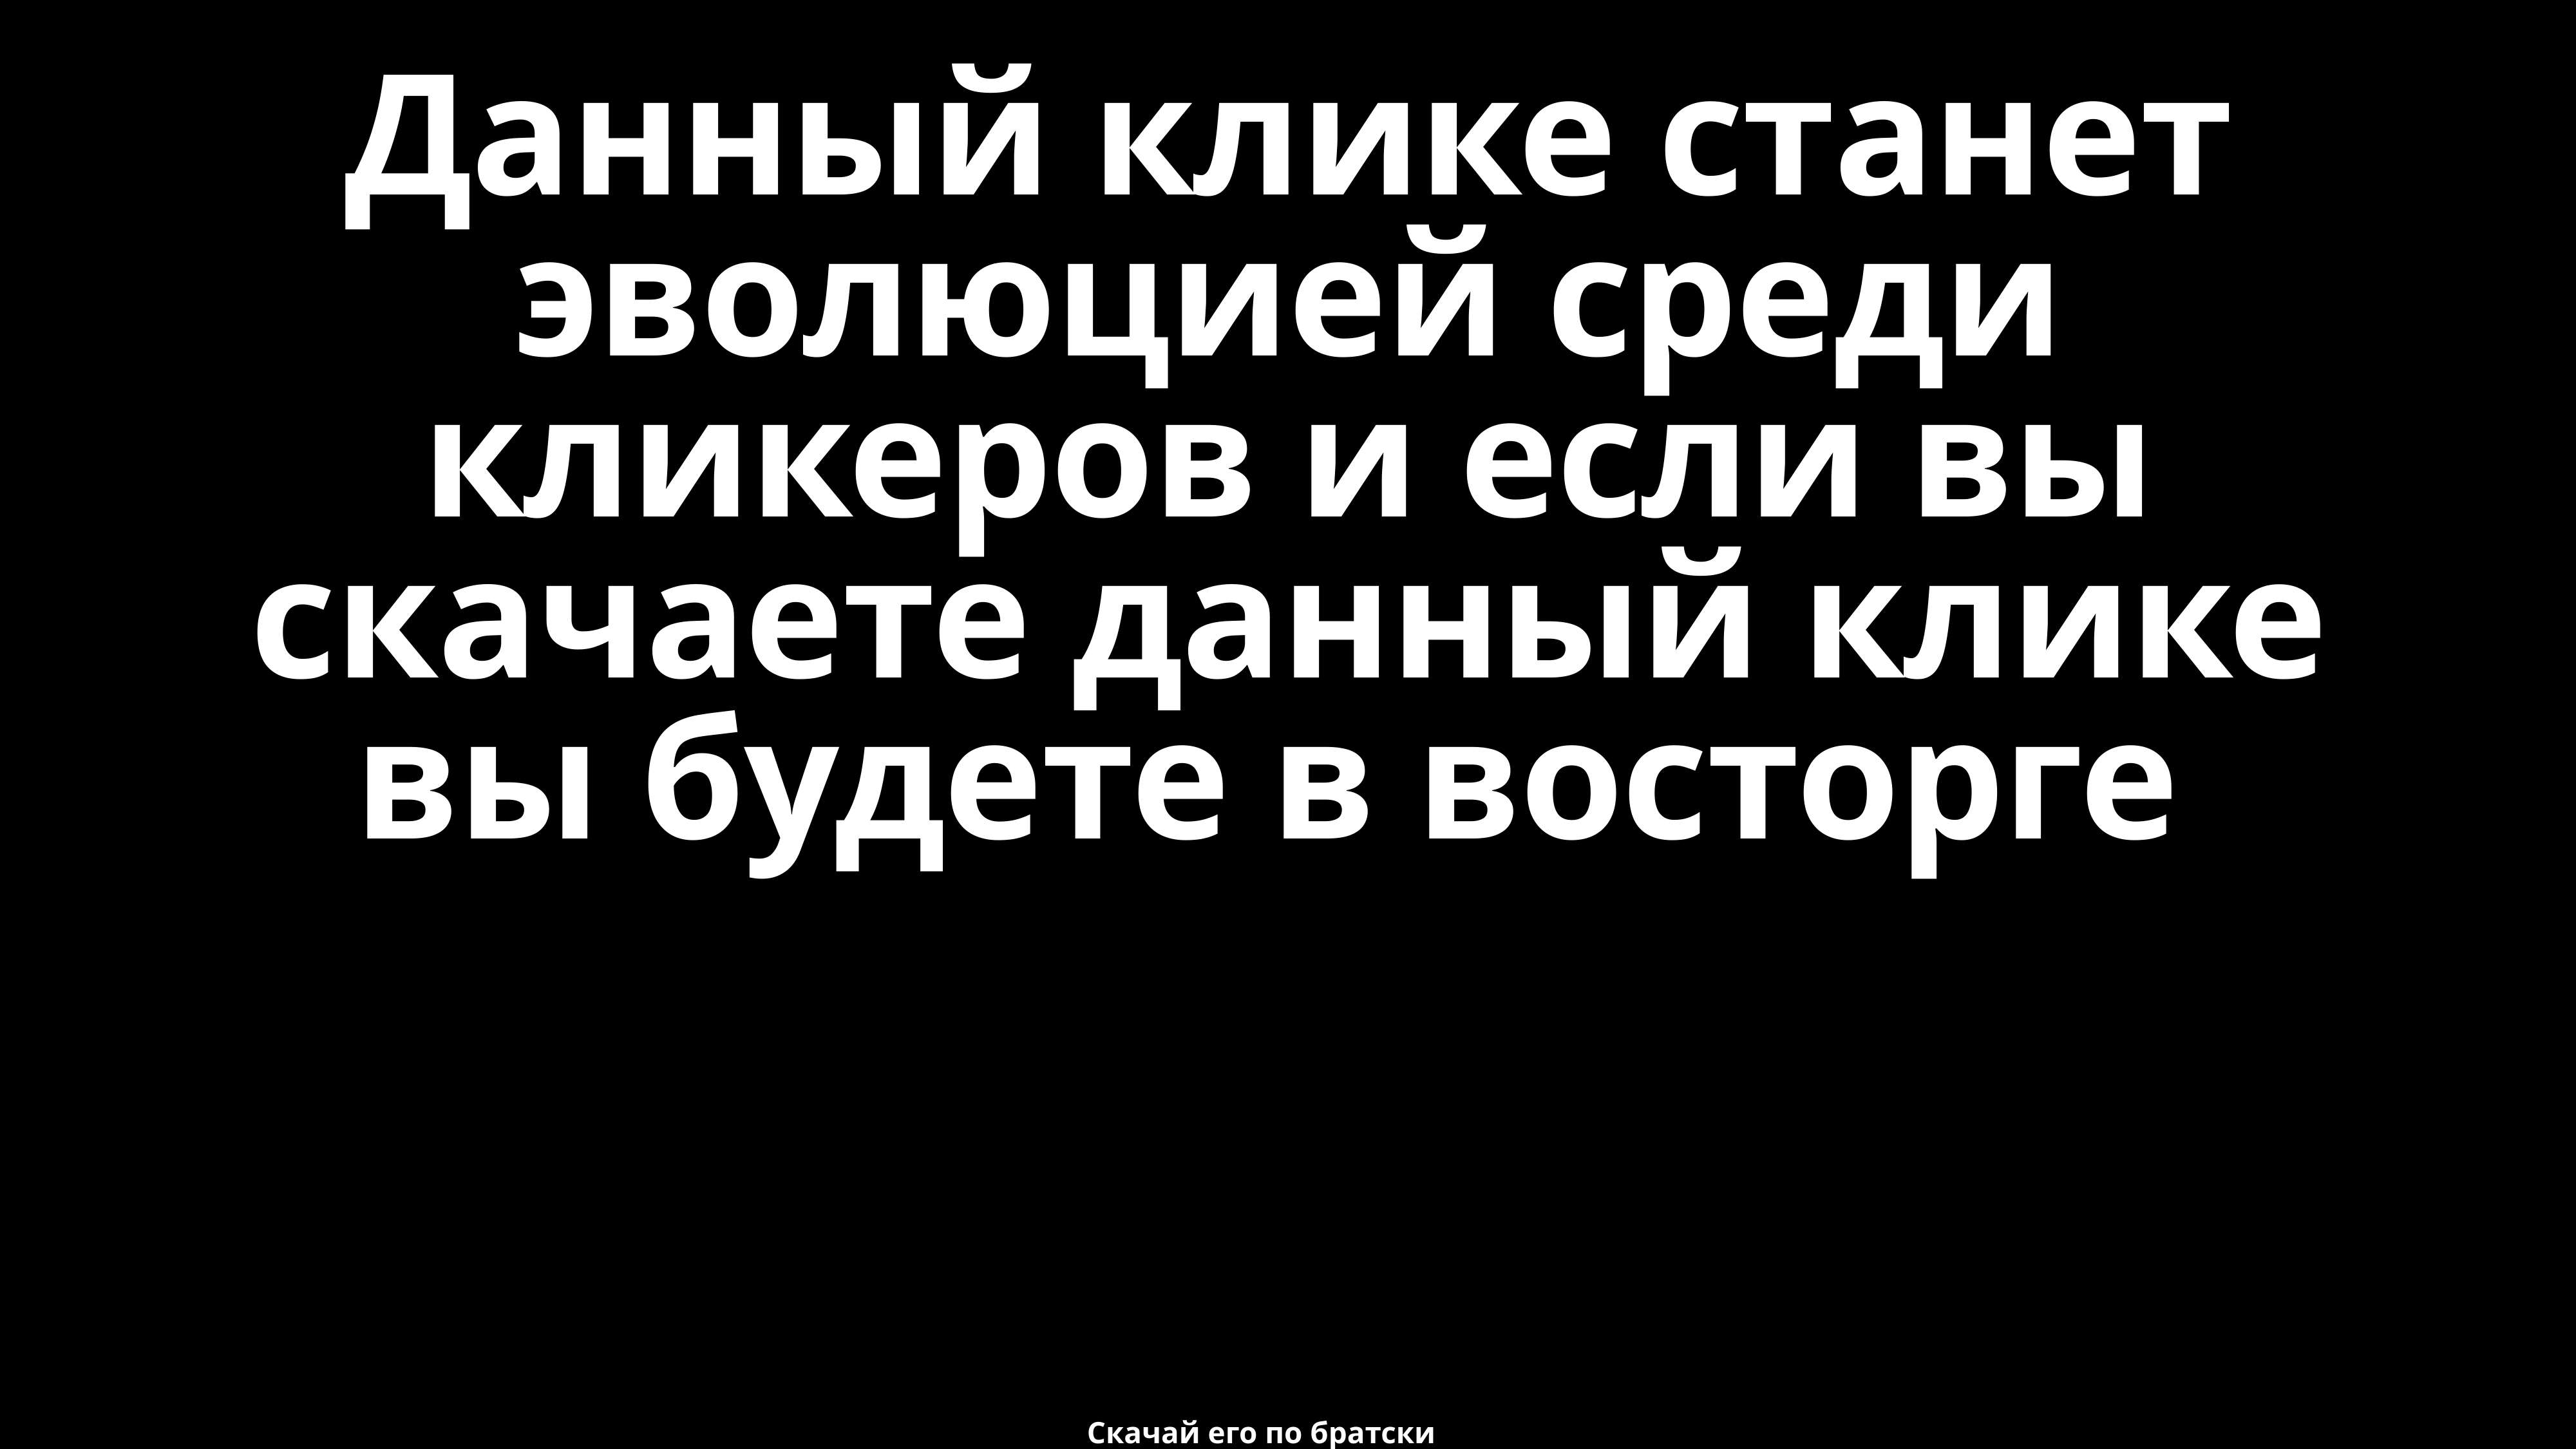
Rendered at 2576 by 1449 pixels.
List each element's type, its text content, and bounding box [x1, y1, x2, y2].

list Данный клике станет эволюцией среди кликеров и если вы скачаете данный клике вы будете в восторге [127, 98, 2449, 877]
list Скачай его по братски [716, 1409, 1814, 1449]
